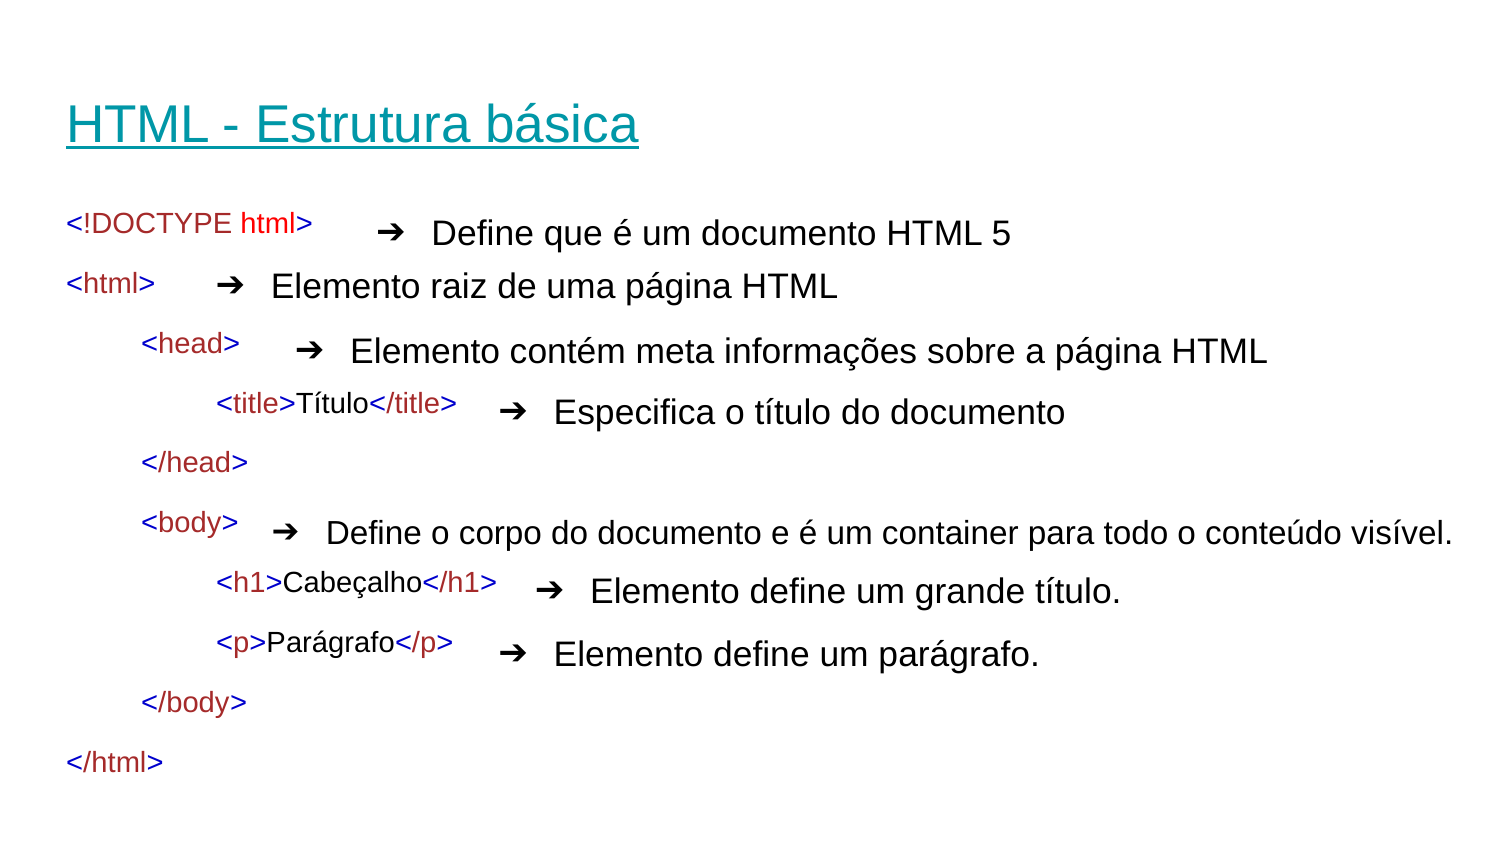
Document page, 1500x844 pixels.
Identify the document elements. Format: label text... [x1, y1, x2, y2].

text_box Especifica o título do documento [463, 367, 1500, 447]
text_box Elemento contém meta informações sobre a página HTML [260, 306, 1432, 386]
text_box Elemento raiz de uma página HTML [180, 241, 1352, 321]
title HTML - Estrutura básica [51, 74, 1449, 169]
text_box Elemento define um grande título. [500, 546, 1432, 609]
list <!DOCTYPE html> <html> <head> <title>Título</title> </head> <body> <h1>Cabeçalho</h1> <p>Parágrafo</p> </body> </html> [51, 189, 1449, 750]
text_box Define que é um documento HTML 5 [341, 188, 1500, 268]
text_box Elemento define um parágrafo. [463, 609, 1500, 689]
text_box Define o corpo do documento e é um container para todo o conteúdo visível. [235, 489, 1500, 566]
